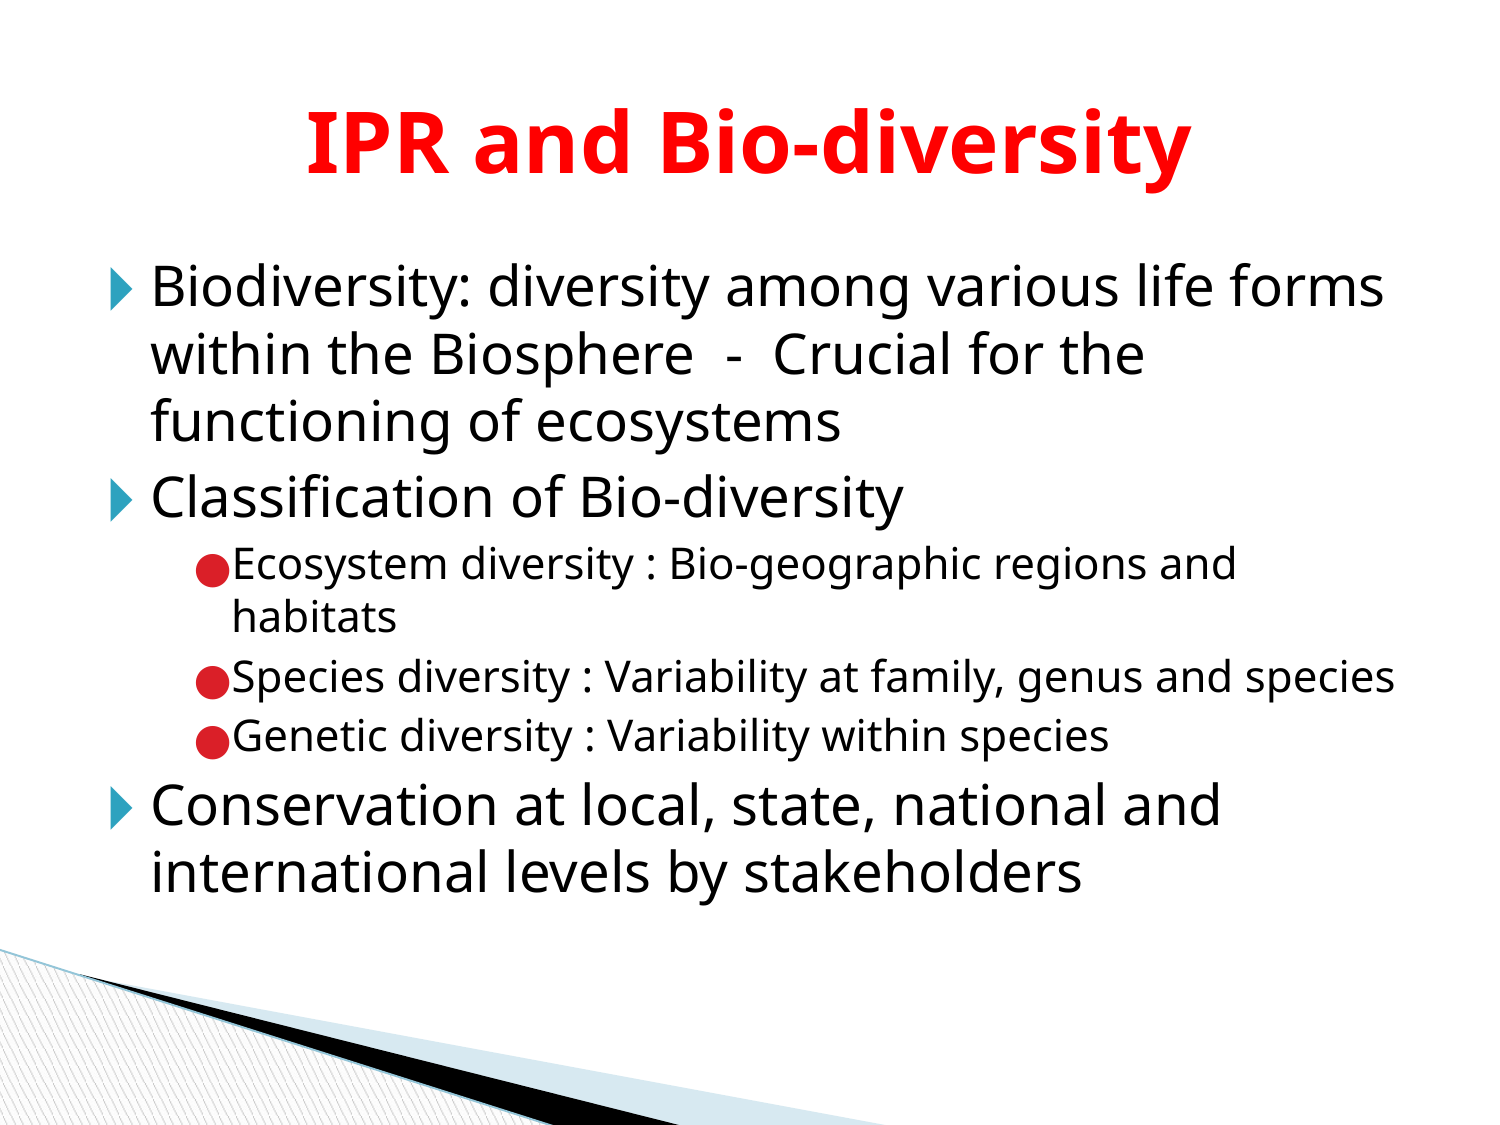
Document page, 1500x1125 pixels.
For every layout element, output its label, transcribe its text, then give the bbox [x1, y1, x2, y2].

title IPR and Bio-diversity [75, 45, 1425, 233]
list Biodiversity: diversity among various life forms within the Biosphere - Crucial for the functioning of ecosystems Classification of Bio-diversity Ecosystem diversity : Bio-geographic regions and habitats Species diversity : Variability at family, genus and species Genetic diversity : Variability within species Conservation at local, state, national and international levels by stakeholders [75, 243, 1425, 986]
